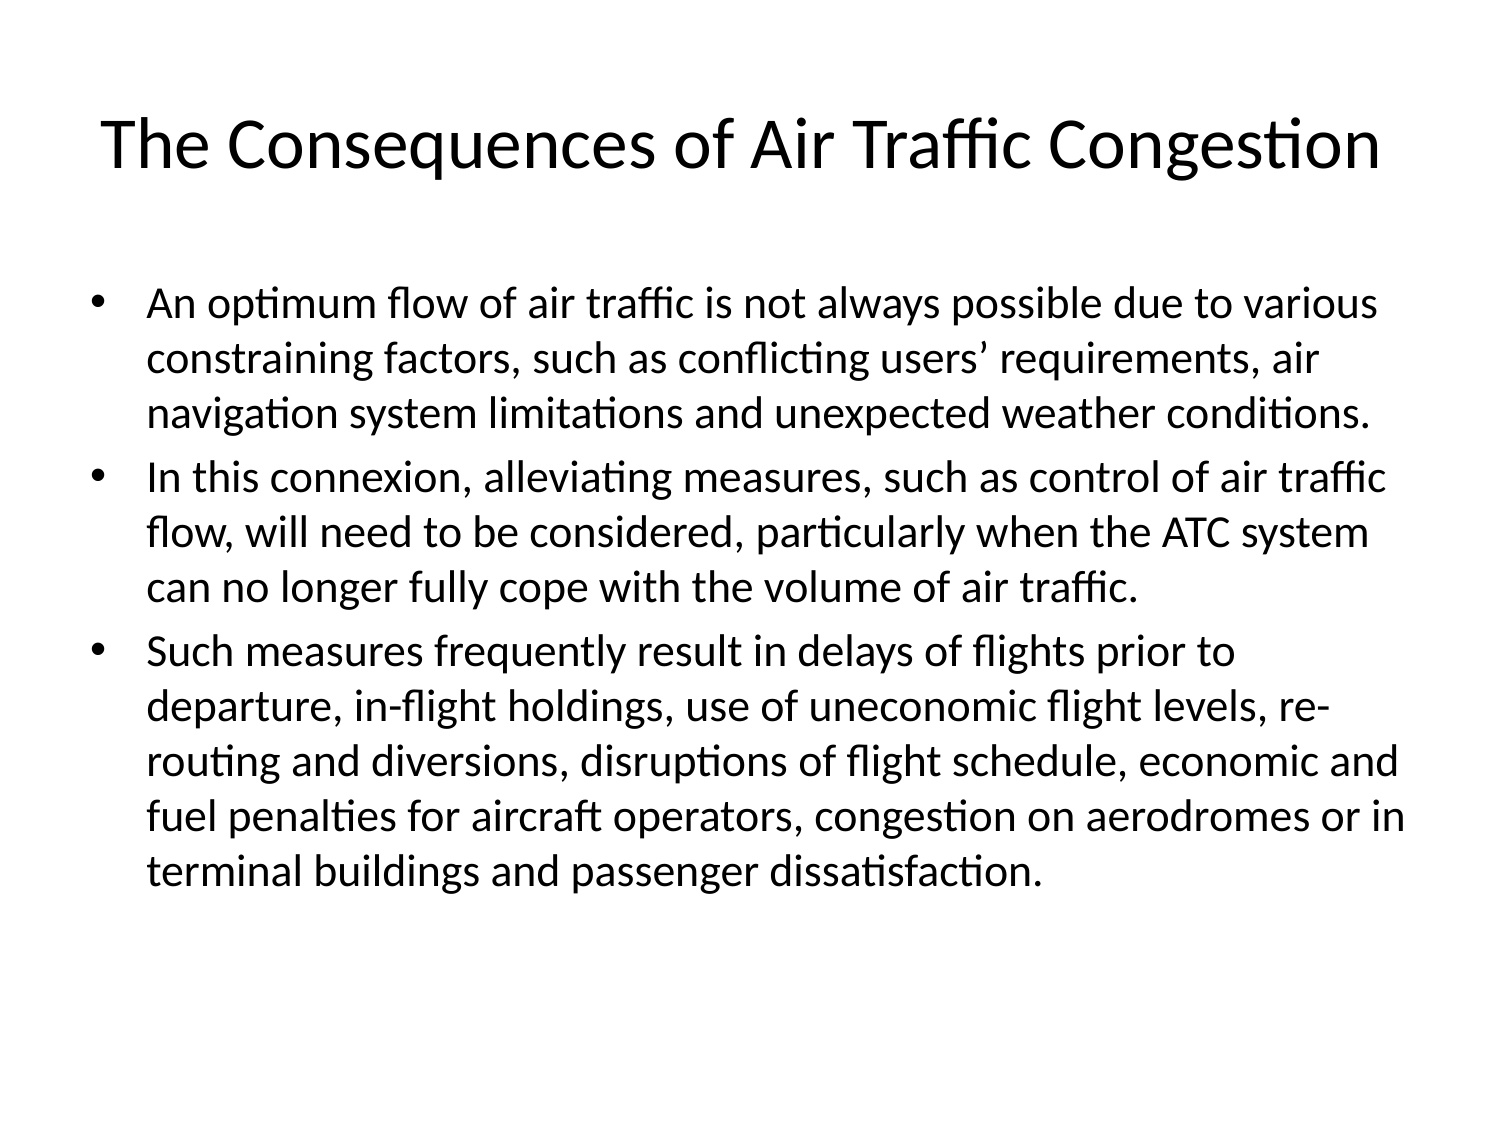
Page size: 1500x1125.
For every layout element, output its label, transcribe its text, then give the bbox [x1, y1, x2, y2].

list An optimum flow of air traffic is not always possible due to various constraining factors, such as conflicting users’ requirements, air navigation system limitations and unexpected weather conditions. In this connexion, alleviating measures, such as control of air traffic flow, will need to be considered, particularly when the ATC system can no longer fully cope with the volume of air traffic. Such measures frequently result in delays of flights prior to departure, in-flight holdings, use of uneconomic flight levels, re-routing and diversions, disruptions of flight schedule, economic and fuel penalties for aircraft operators, congestion on aerodromes or in terminal buildings and passenger dissatisfaction. [75, 265, 1454, 1008]
title The Consequences of Air Traffic Congestion [75, 45, 1425, 233]
